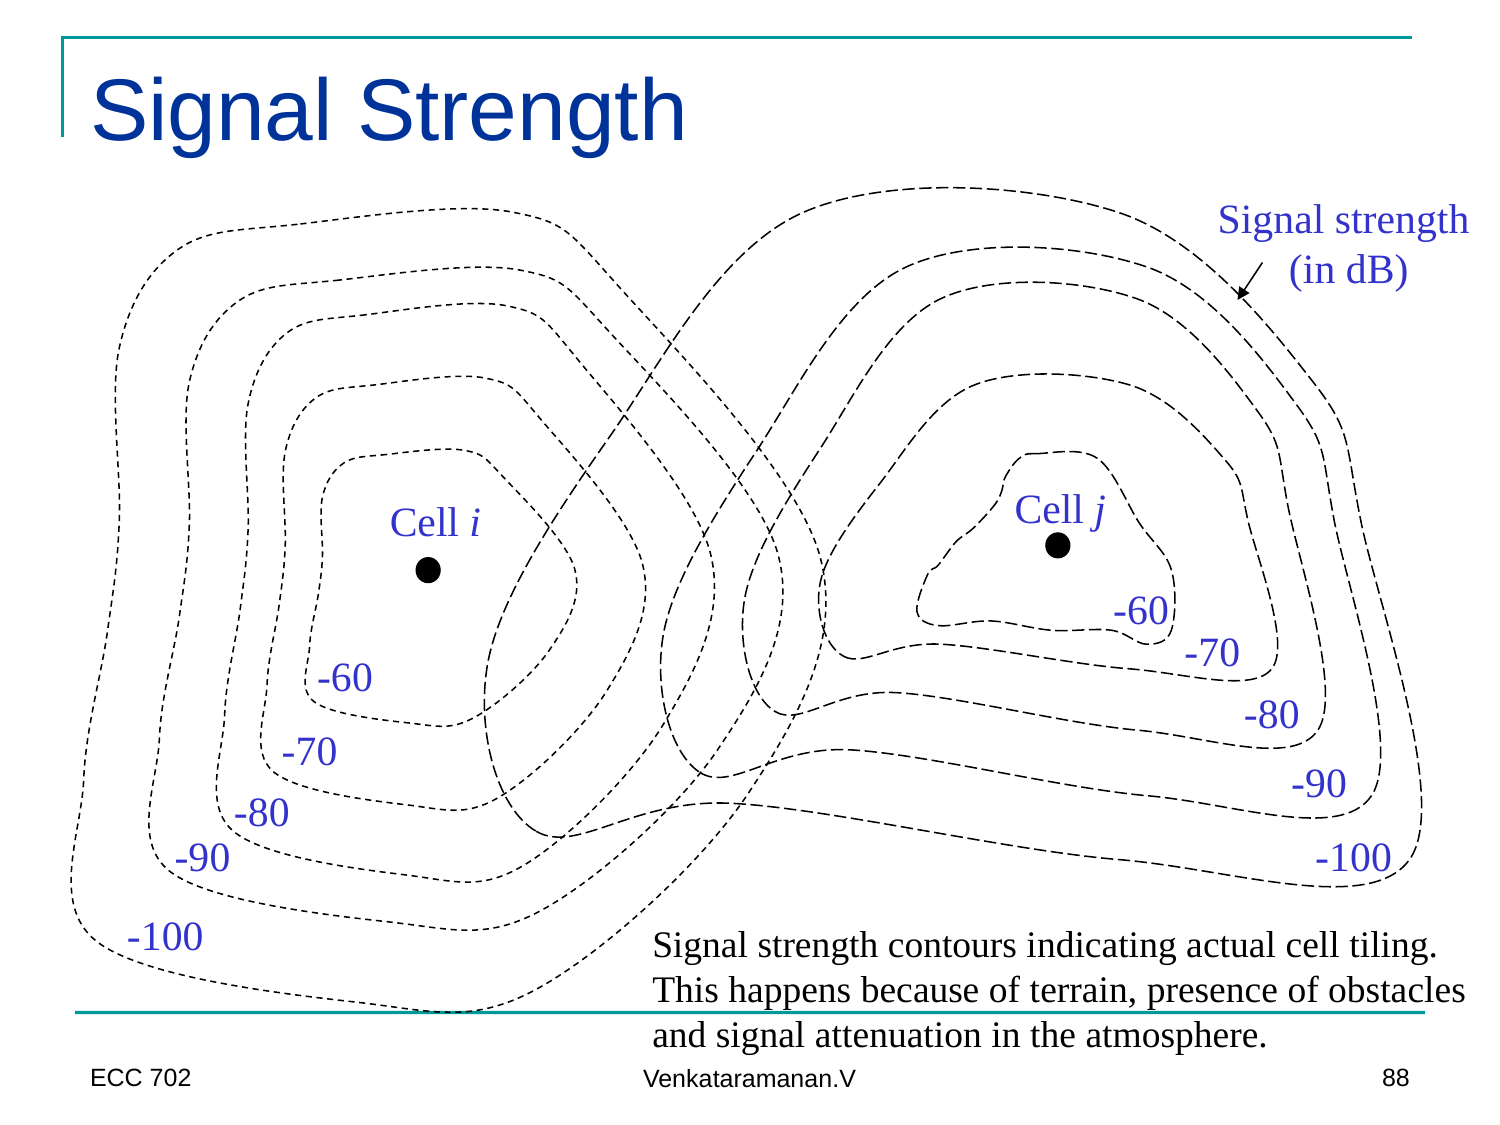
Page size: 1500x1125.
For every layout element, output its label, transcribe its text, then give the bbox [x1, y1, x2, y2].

slide_number 88 [1074, 1062, 1425, 1100]
footer Venkataramanan.V [512, 1034, 988, 1100]
slide_number ECC 702 [75, 1034, 425, 1100]
title Signal Strength [75, 45, 1425, 173]
text_box Signal strength (in dB) [1454, 184, 1488, 300]
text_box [49, 174, 1451, 1026]
text_box Signal strength contours indicating actual cell tiling. This happens because of terrain, presence of obstacles and signal attenuation in the atmosphere. [637, 912, 1488, 1062]
